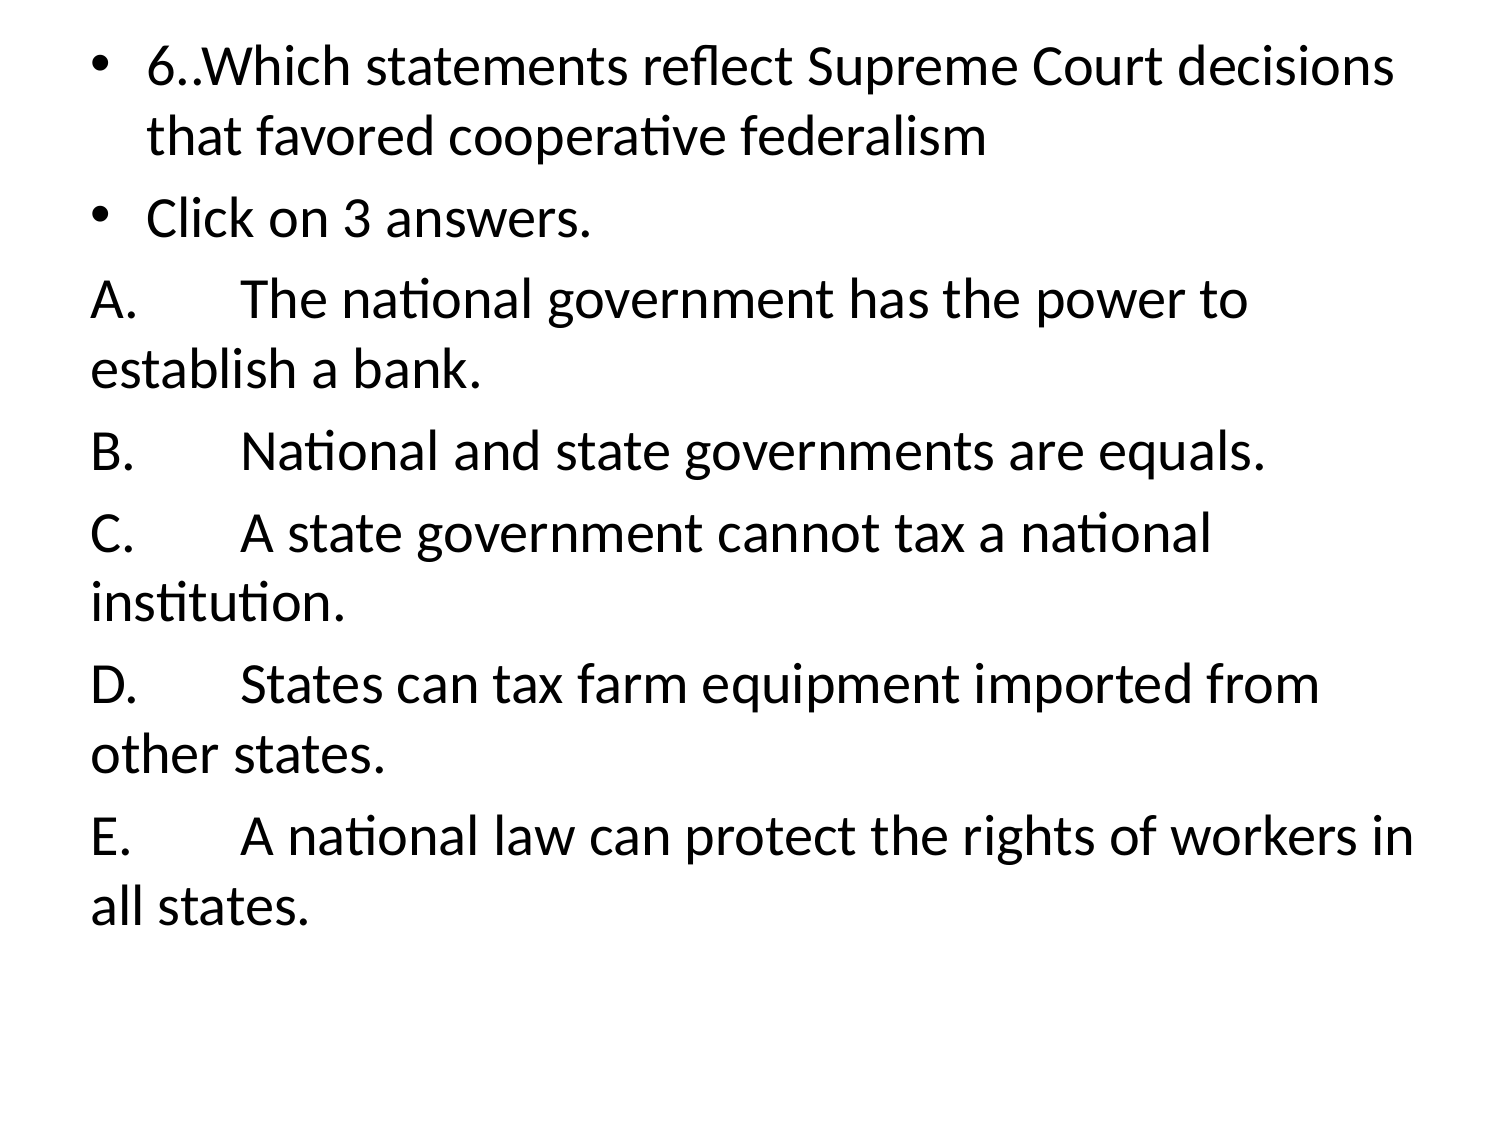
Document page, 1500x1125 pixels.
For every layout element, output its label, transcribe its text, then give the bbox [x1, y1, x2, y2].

list 6..Which statements reflect Supreme Court decisions that favored cooperative federalism Click on 3 answers. A. The national government has the power to establish a bank. B. National and state governments are equals. C. A state government cannot tax a national institution. D. States can tax farm equipment imported from other states. E. A national law can protect the rights of workers in all states. [75, 19, 1445, 1006]
